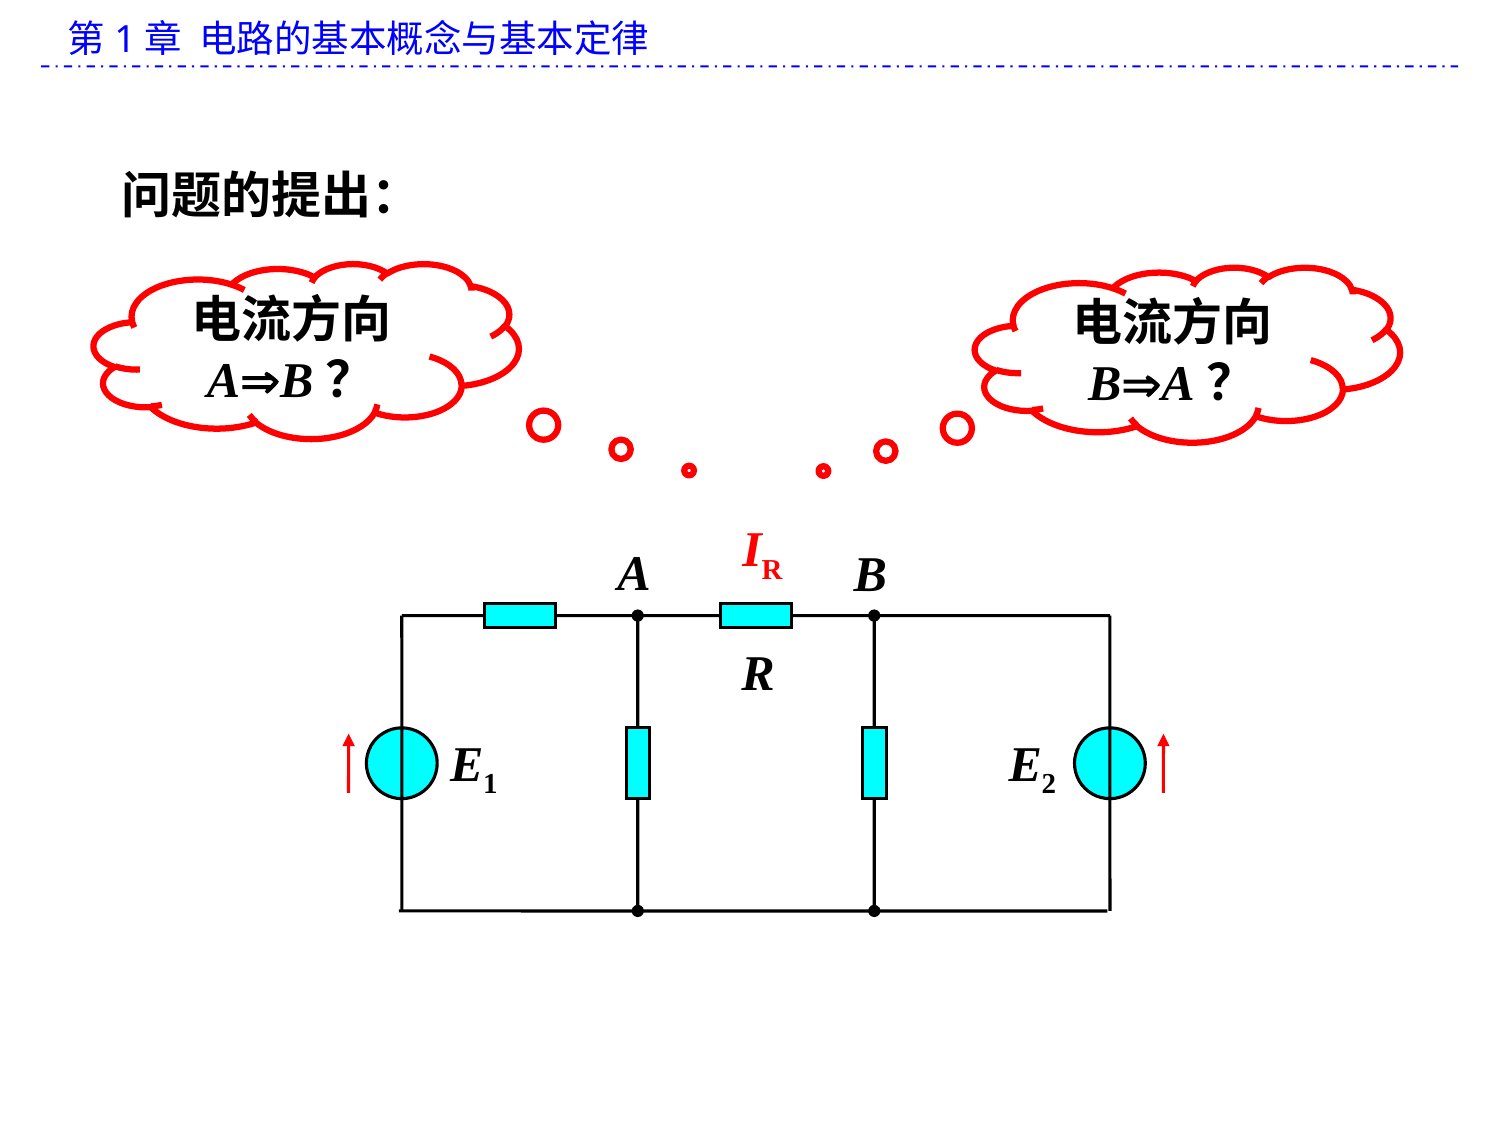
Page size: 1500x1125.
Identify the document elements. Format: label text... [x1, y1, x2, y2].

text_box 电流方向 BA？ [974, 267, 1401, 443]
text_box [348, 509, 1164, 912]
text_box 电流方向 BA？ [876, 441, 896, 461]
text_box 问题的提出： [106, 125, 1199, 232]
text_box 电流方向 AB？ [93, 264, 519, 440]
text_box 电流方向 BA？ [942, 413, 972, 443]
text_box 电流方向 AB？ [611, 439, 631, 460]
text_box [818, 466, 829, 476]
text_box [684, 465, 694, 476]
text_box 电流方向 AB？ [529, 410, 559, 440]
